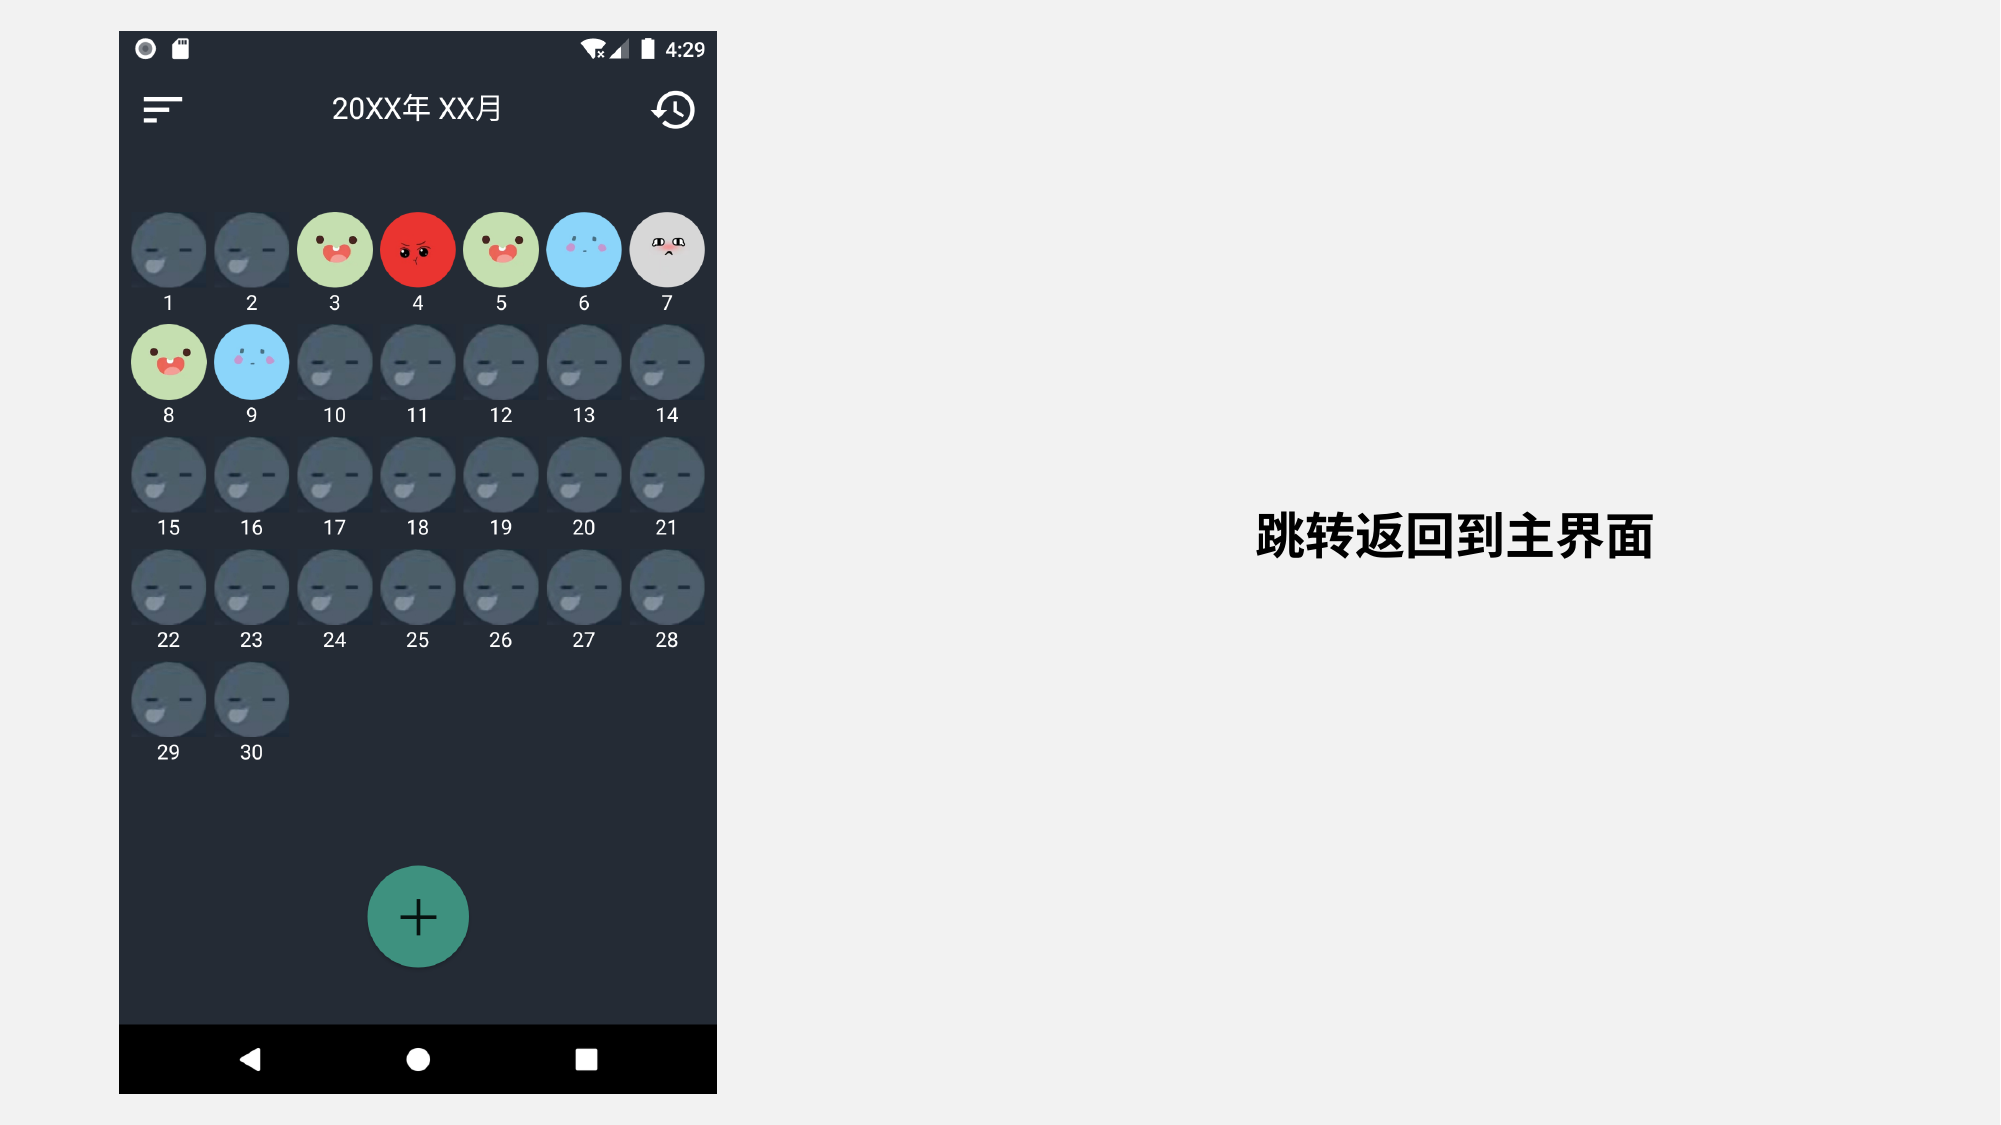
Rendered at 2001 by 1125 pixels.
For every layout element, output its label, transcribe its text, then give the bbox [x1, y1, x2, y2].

text_box 跳转返回到主界面 [1196, 467, 1715, 572]
picture [118, 31, 717, 1094]
